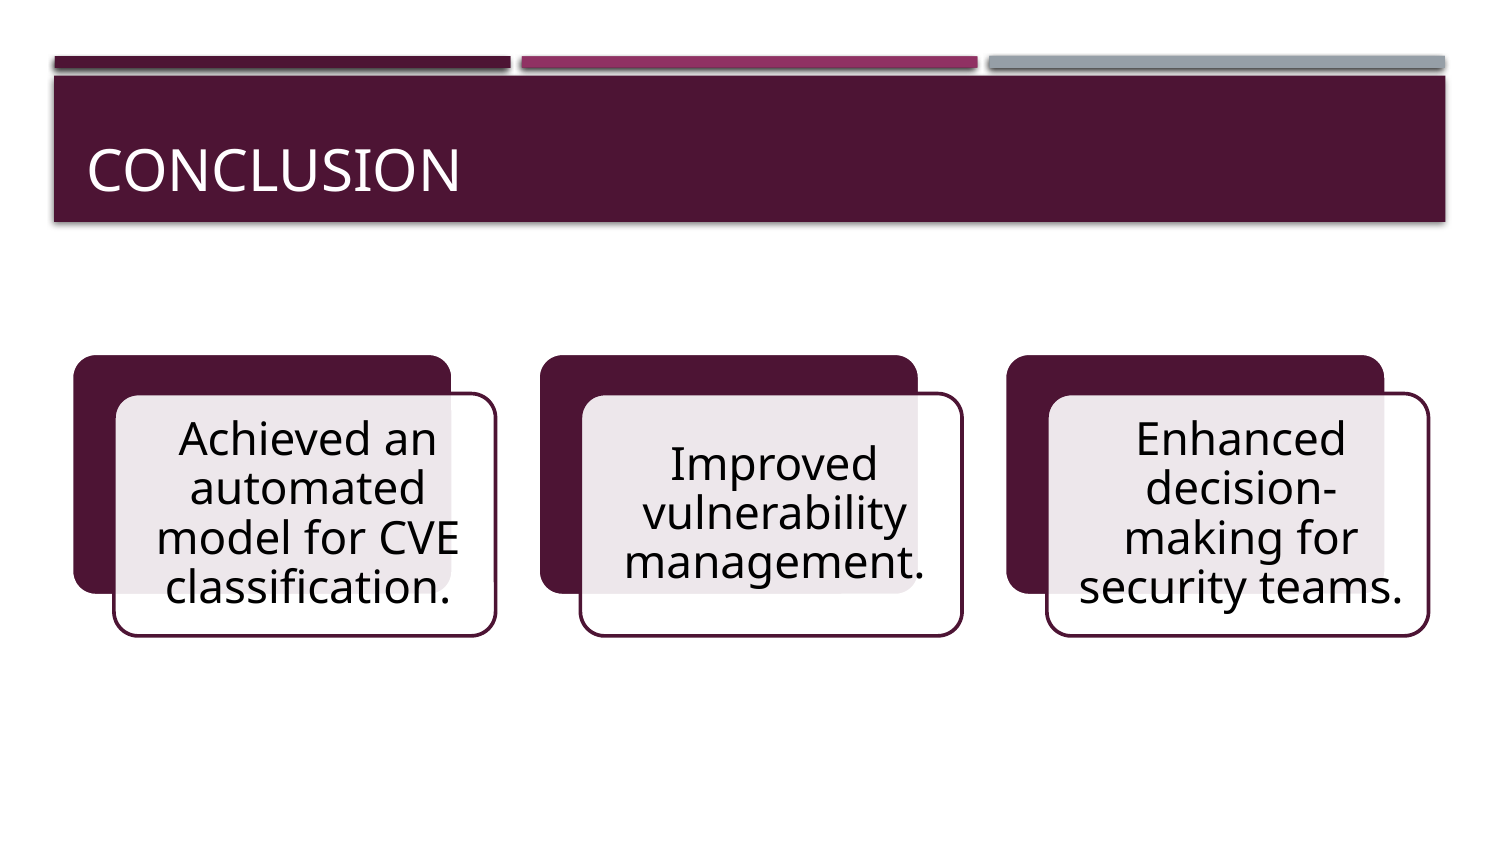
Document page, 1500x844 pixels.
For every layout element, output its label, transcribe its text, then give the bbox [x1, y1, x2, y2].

text_box [54, 55, 512, 69]
text_box [521, 55, 978, 69]
text_box [53, 74, 1447, 223]
text_box [988, 55, 1446, 69]
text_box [70, 267, 1429, 722]
title Conclusion [71, 86, 1429, 212]
